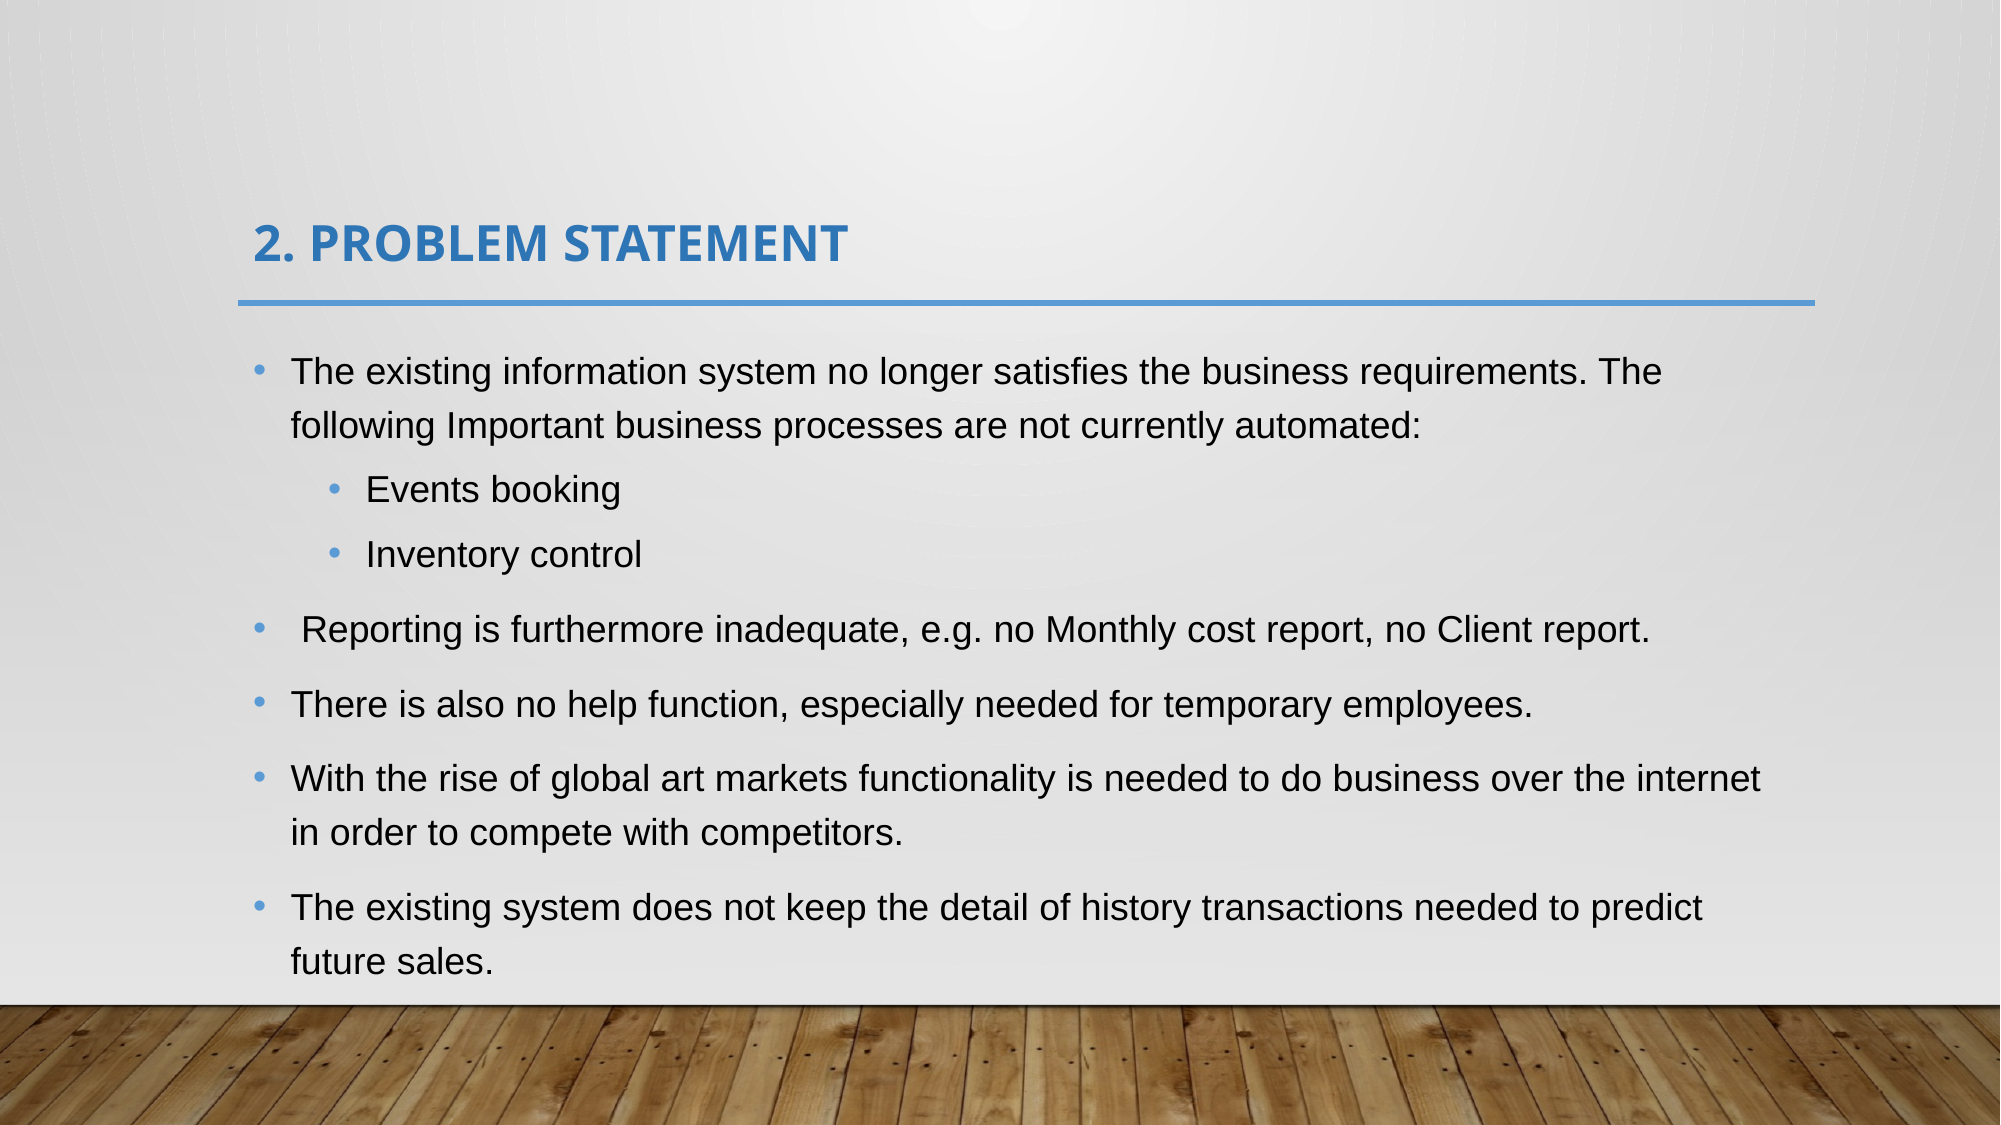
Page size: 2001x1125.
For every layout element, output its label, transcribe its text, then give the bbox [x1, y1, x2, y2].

list The existing information system no longer satisfies the business requirements. The following Important business processes are not currently automated: Events booking Inventory control Reporting is furthermore inadequate, e.g. no Monthly cost report, no Client report. There is also no help function, especially needed for temporary employees. With the rise of global art markets functionality is needed to do business over the internet in order to compete with competitors. The existing system does not keep the detail of history transactions needed to predict future sales. [238, 330, 1814, 897]
picture [0, 1005, 2000, 1125]
title 2. PROBLEM STATEMENT [238, 156, 1814, 312]
